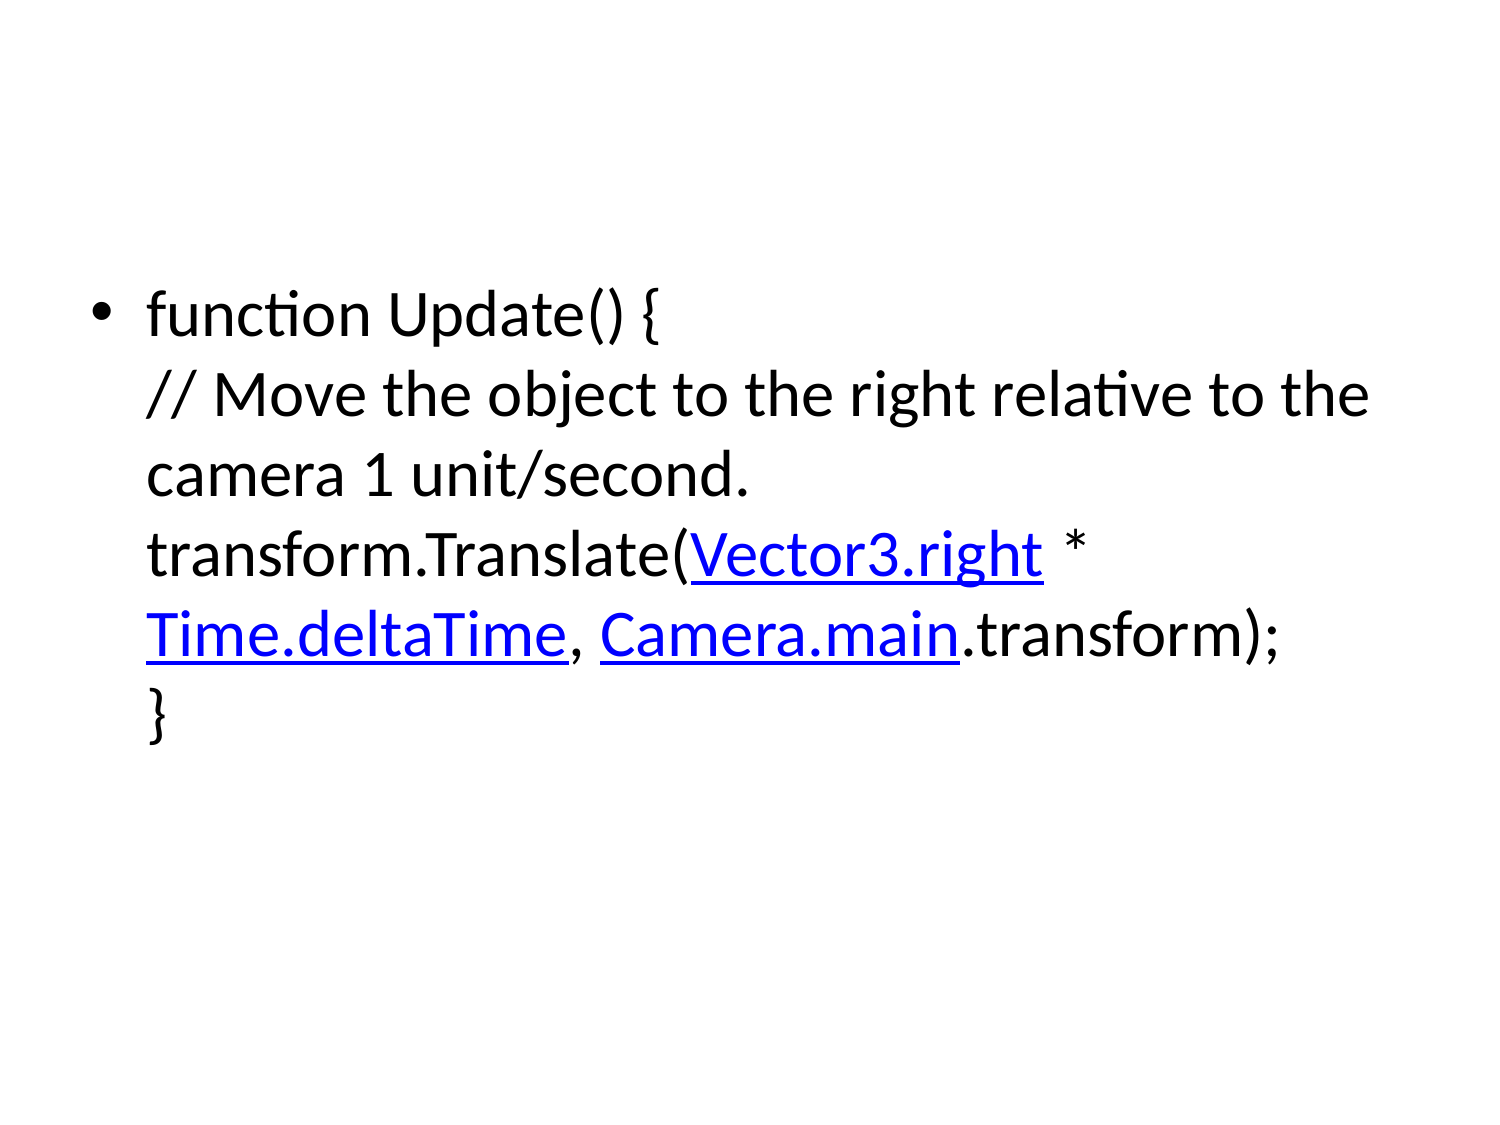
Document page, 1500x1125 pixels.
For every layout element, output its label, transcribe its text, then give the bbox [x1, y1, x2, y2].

list function Update() { // Move the object to the right relative to the camera 1 unit/second. transform.Translate(Vector3.right * Time.deltaTime, Camera.main.transform); } [75, 262, 1425, 1005]
